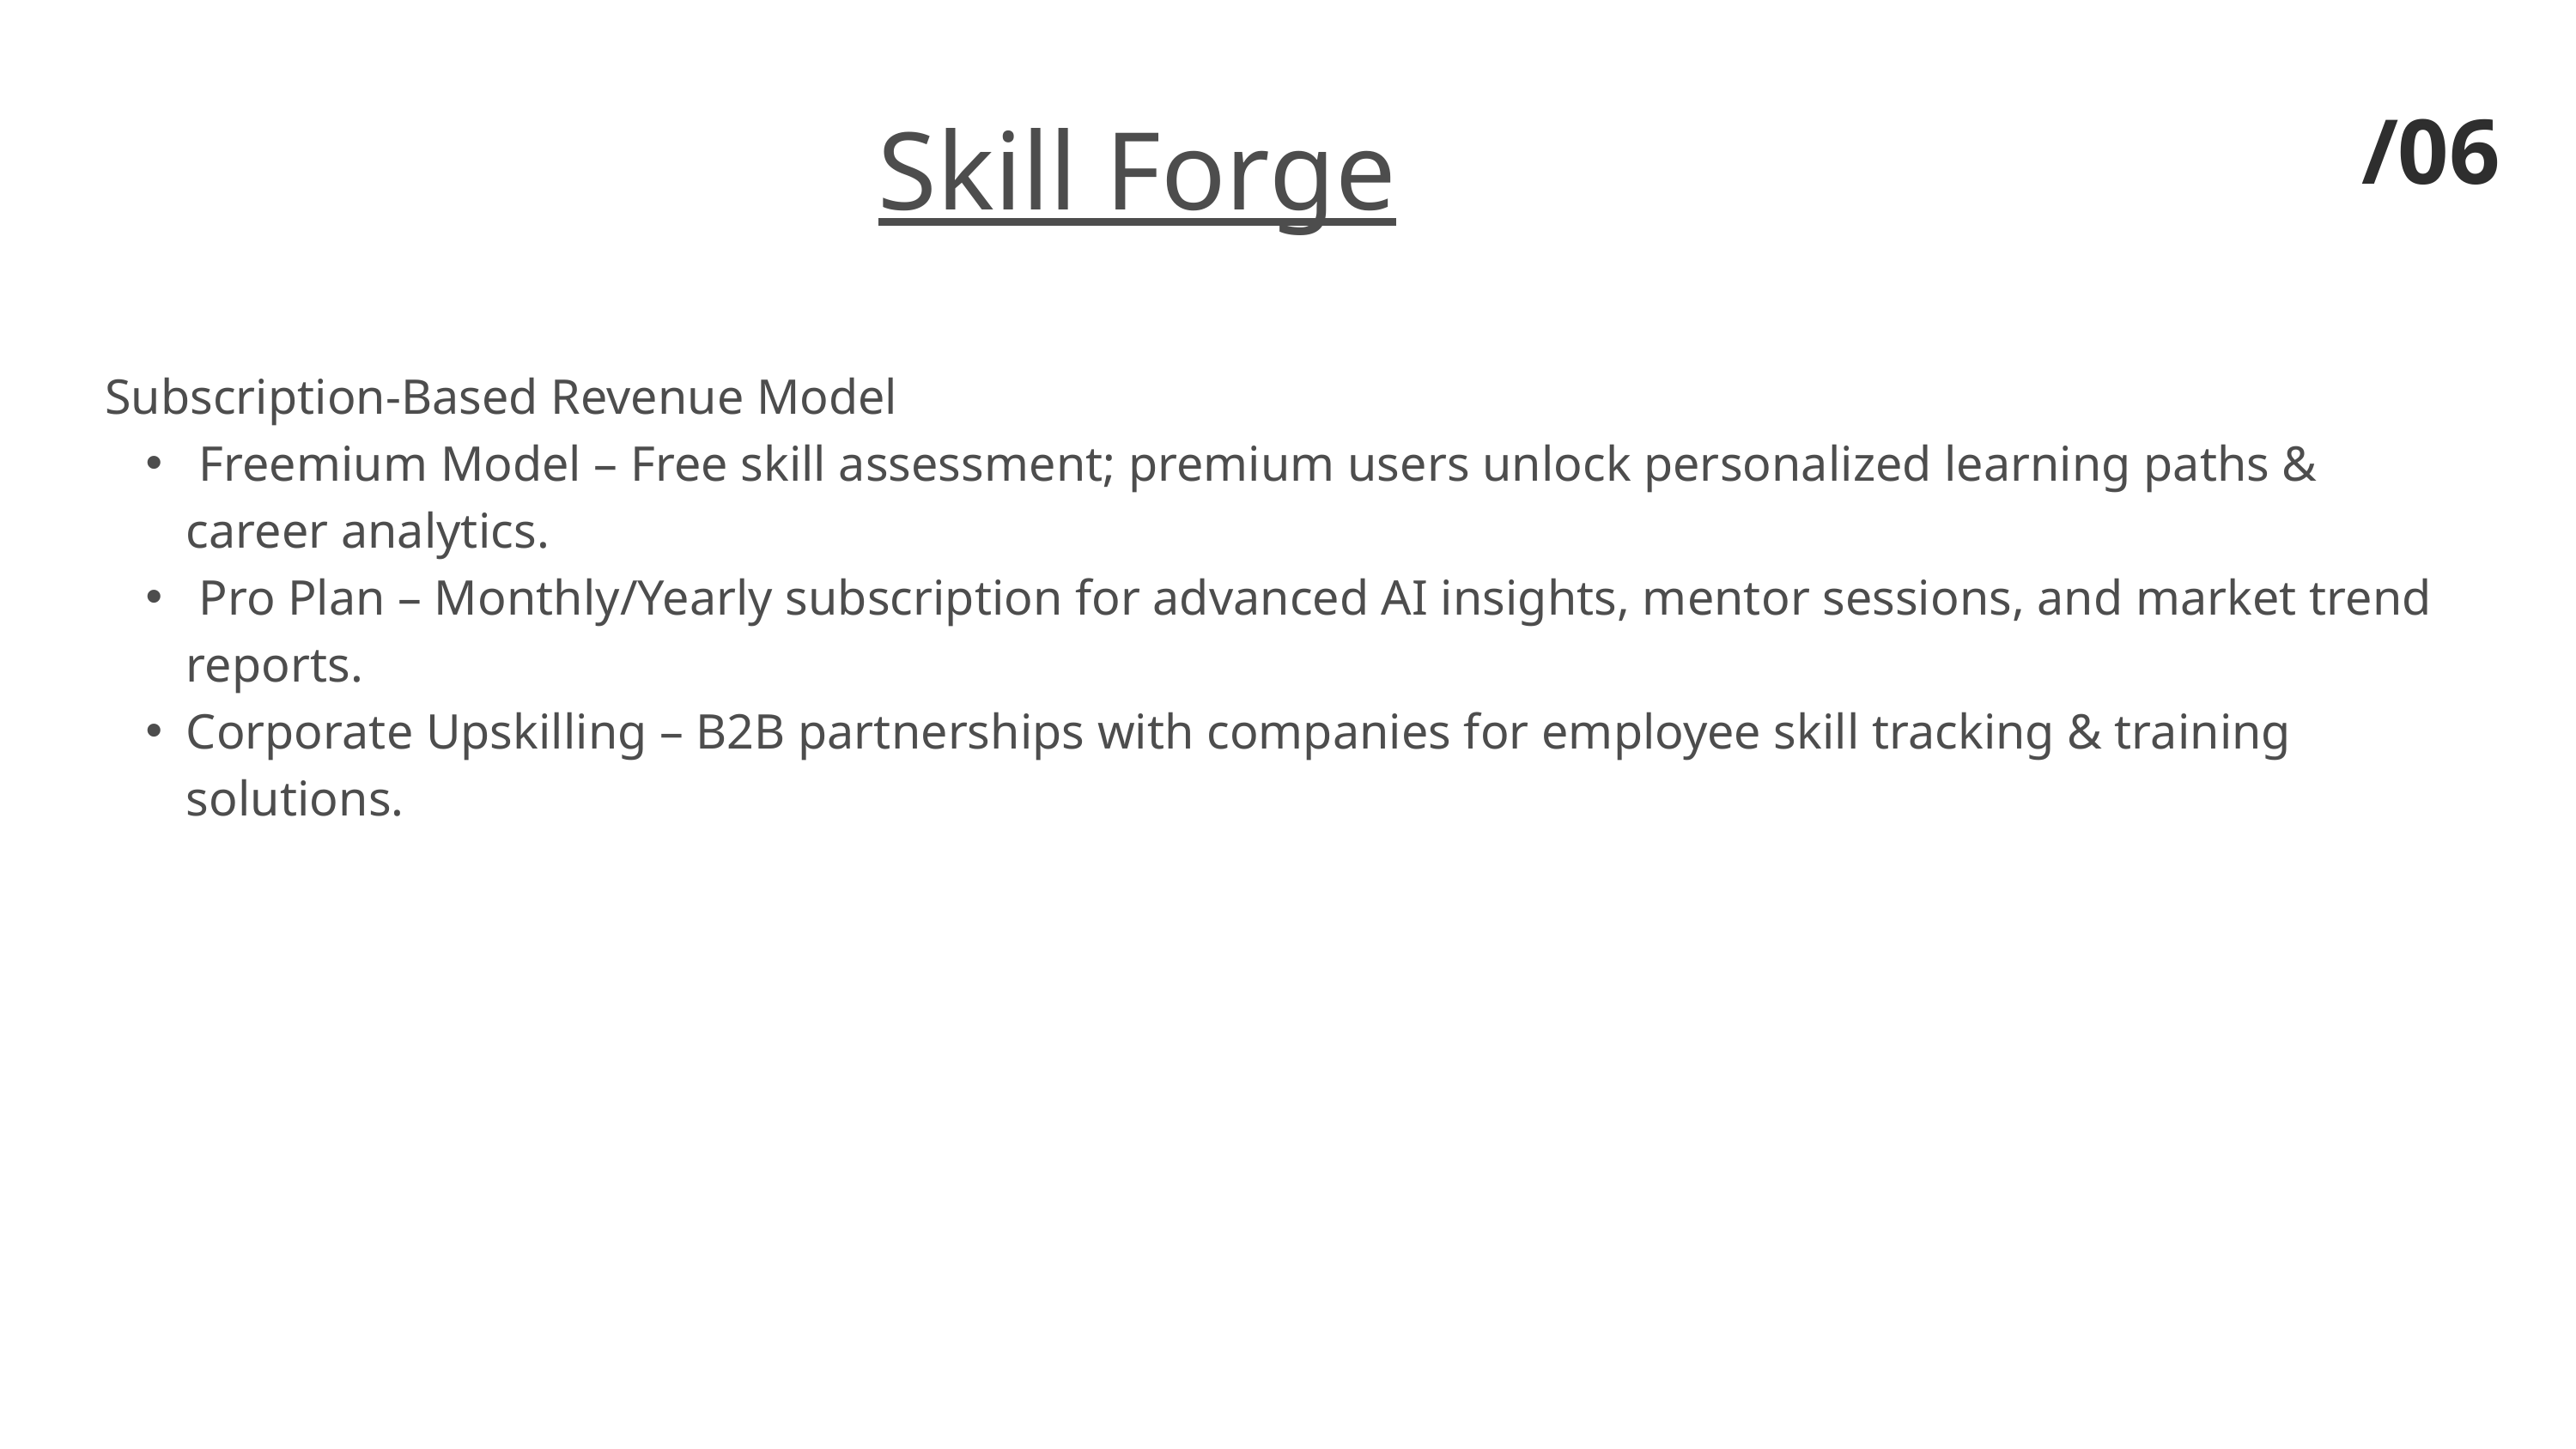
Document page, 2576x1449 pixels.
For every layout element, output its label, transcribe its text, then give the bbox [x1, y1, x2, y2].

text_box /06 [2315, 76, 2547, 203]
text_box Subscription-Based Revenue Model Freemium Model – Free skill assessment; premium users unlock personalized learning paths & career analytics. Pro Plan – Monthly/Yearly subscription for advanced AI insights, mentor sessions, and market trend reports. Corporate Upskilling – B2B partnerships with companies for employee skill tracking & training solutions. [105, 357, 2471, 826]
text_box Skill Forge [878, 59, 1577, 231]
